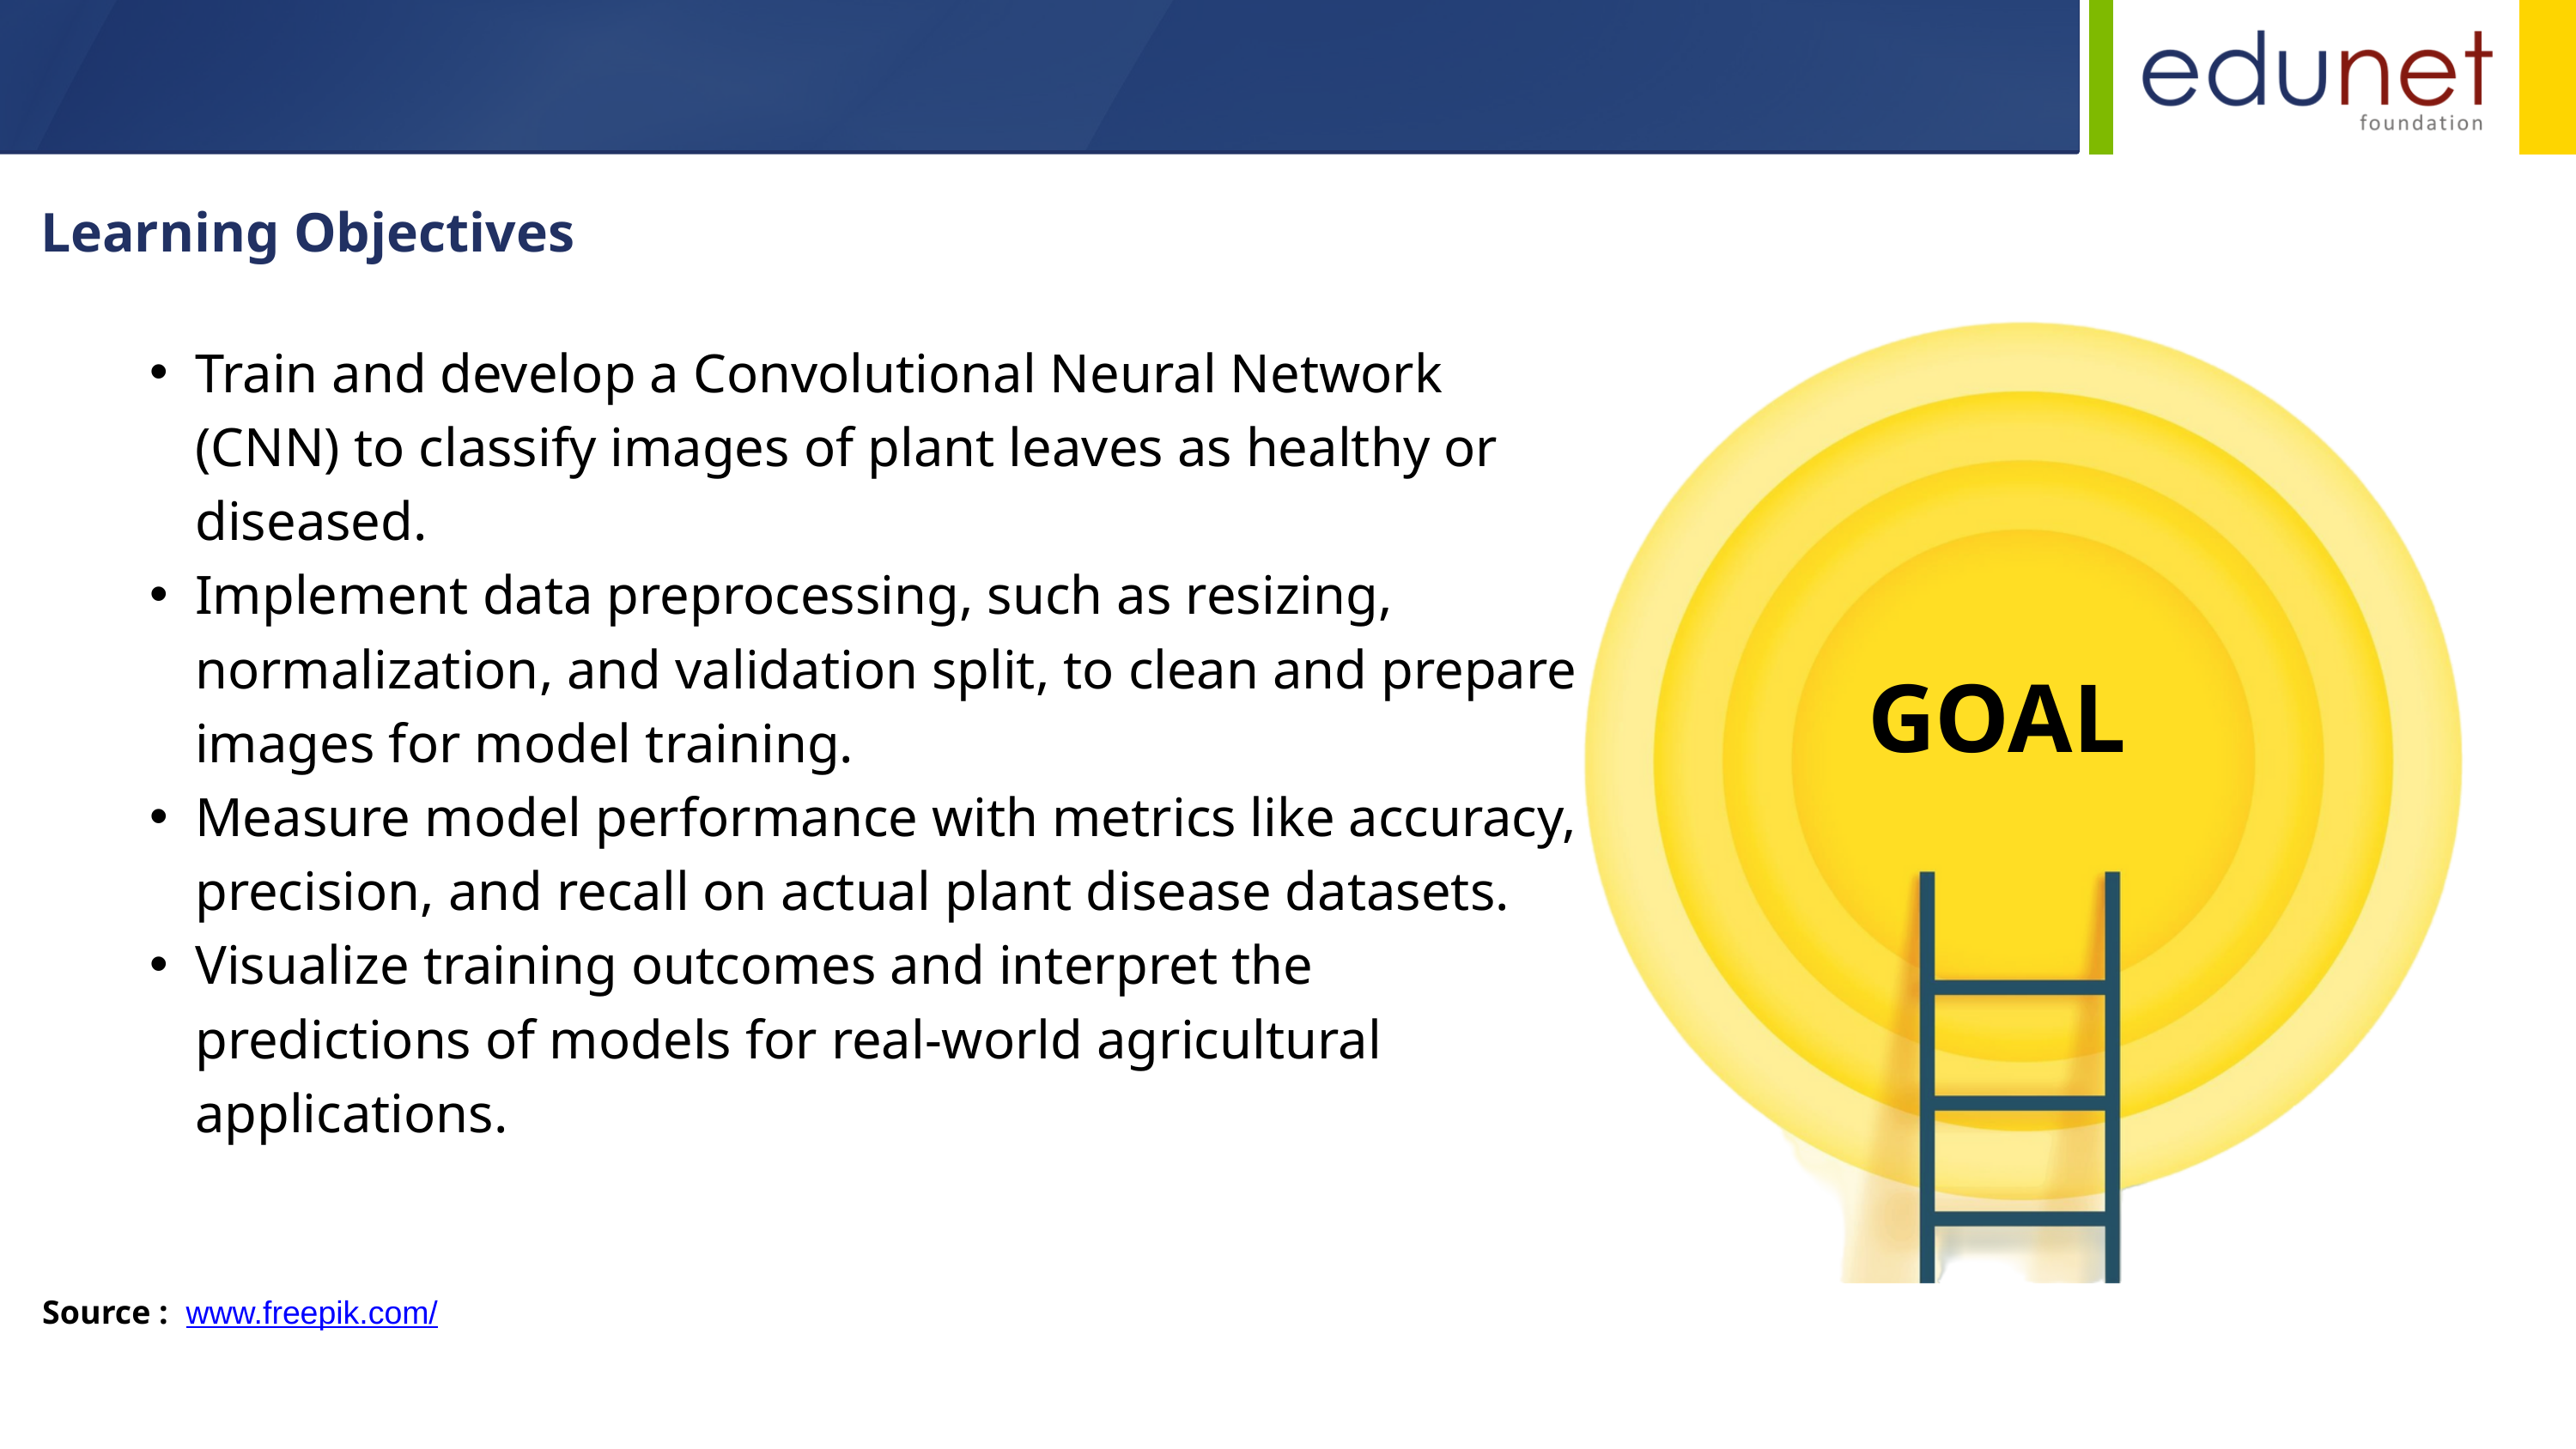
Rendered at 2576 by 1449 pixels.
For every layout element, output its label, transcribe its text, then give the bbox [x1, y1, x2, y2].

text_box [39, 205, 602, 290]
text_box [185, 1295, 576, 1355]
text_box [1867, 669, 2186, 807]
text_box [41, 1295, 185, 1355]
text_box Train and develop a Convolutional Neural Network (CNN) to classify images of plant leaves as healthy or diseased. Implement data preprocessing, such as resizing, normalization, and validation split, to clean and prepare images for model training. Measure model performance with metrics like accuracy, precision, and recall on actual plant disease datasets. Visualize training outcomes and interpret the predictions of models for real-world agricultural applications. [105, 329, 1583, 1143]
text_box [2128, 16, 2509, 138]
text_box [2088, 0, 2114, 155]
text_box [0, 0, 2081, 155]
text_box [2519, 0, 2576, 155]
text_box [1552, 304, 2503, 1283]
